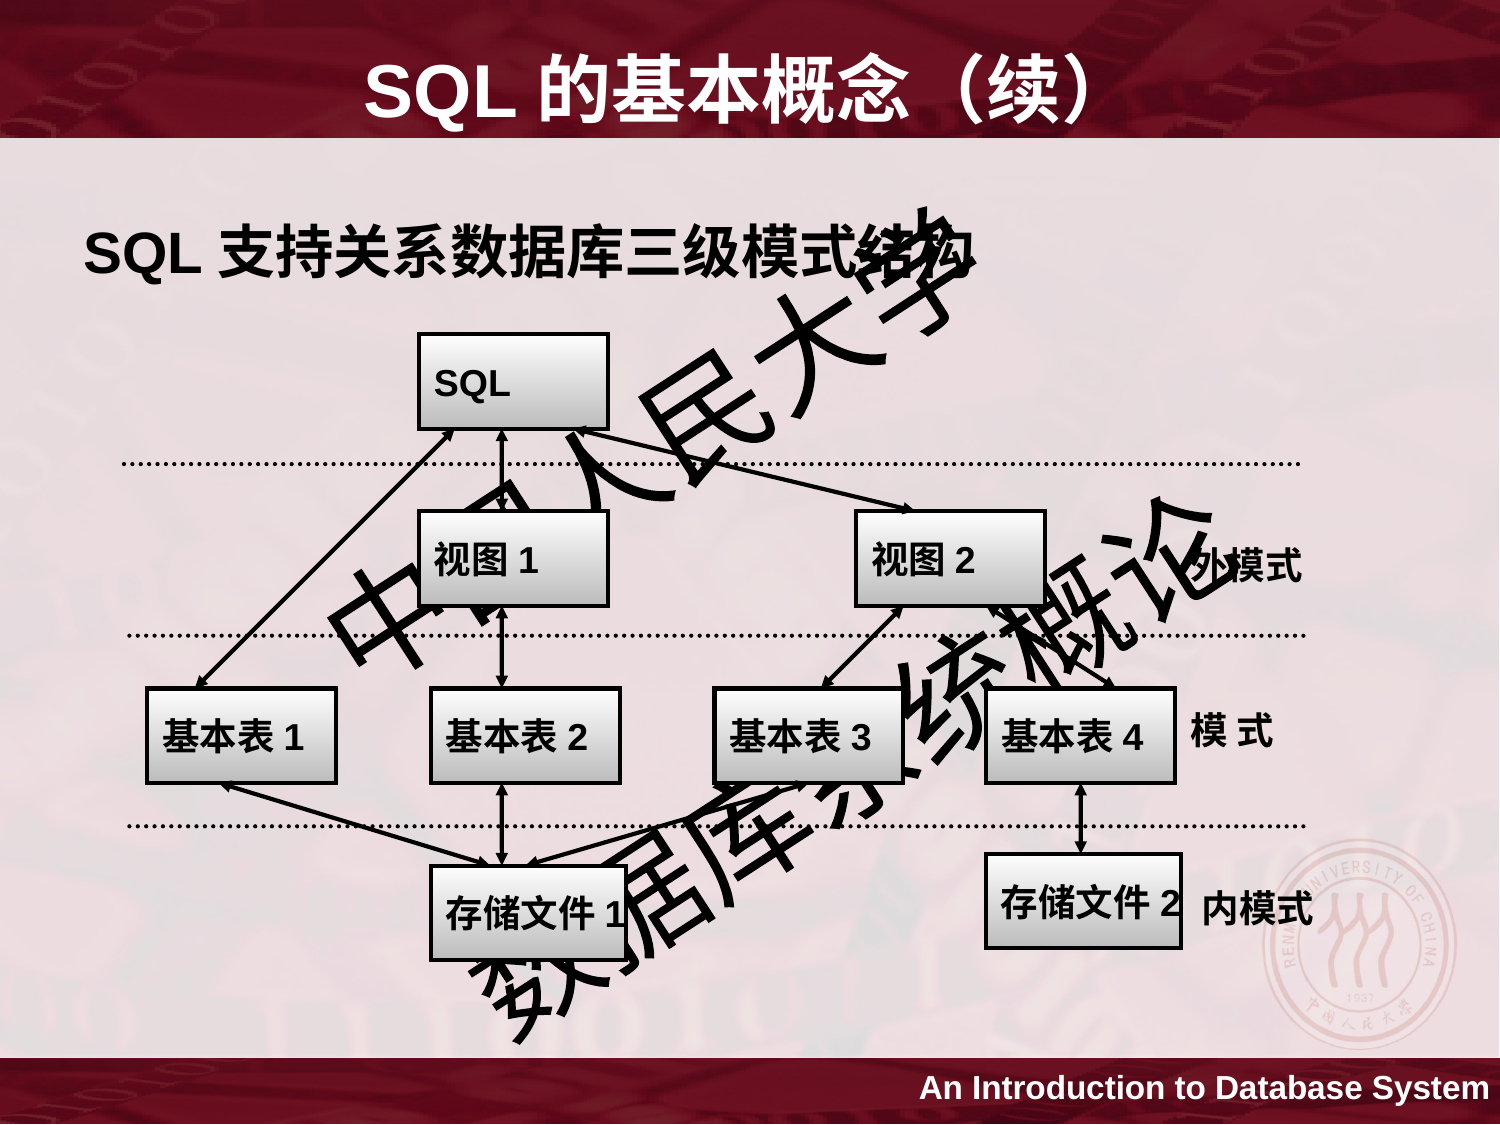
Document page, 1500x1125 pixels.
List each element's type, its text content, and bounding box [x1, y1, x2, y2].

picture [0, 0, 1500, 1125]
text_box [123, 333, 1365, 961]
text_box SQL支持关系数据库三级模式结构 [68, 180, 990, 293]
title SQL的基本概念（续） [74, 0, 1426, 181]
picture [786, 293, 938, 333]
